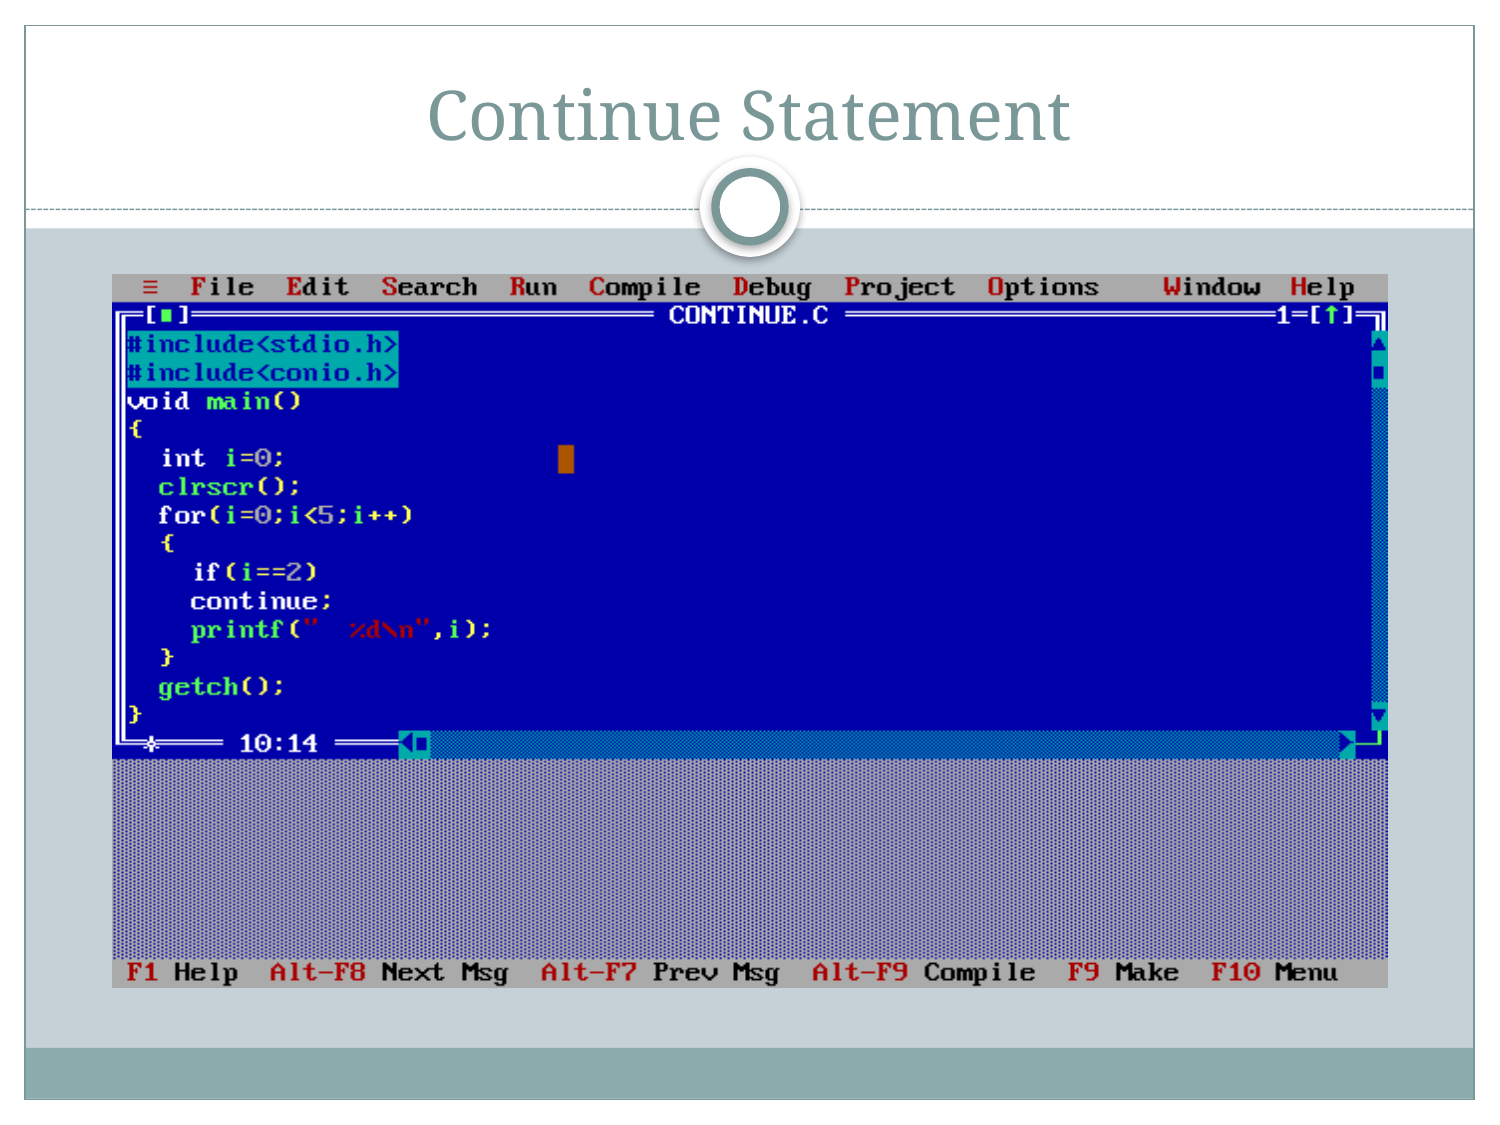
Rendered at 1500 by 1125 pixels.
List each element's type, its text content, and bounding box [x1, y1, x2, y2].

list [112, 274, 1388, 988]
title Continue Statement [49, 37, 1450, 162]
